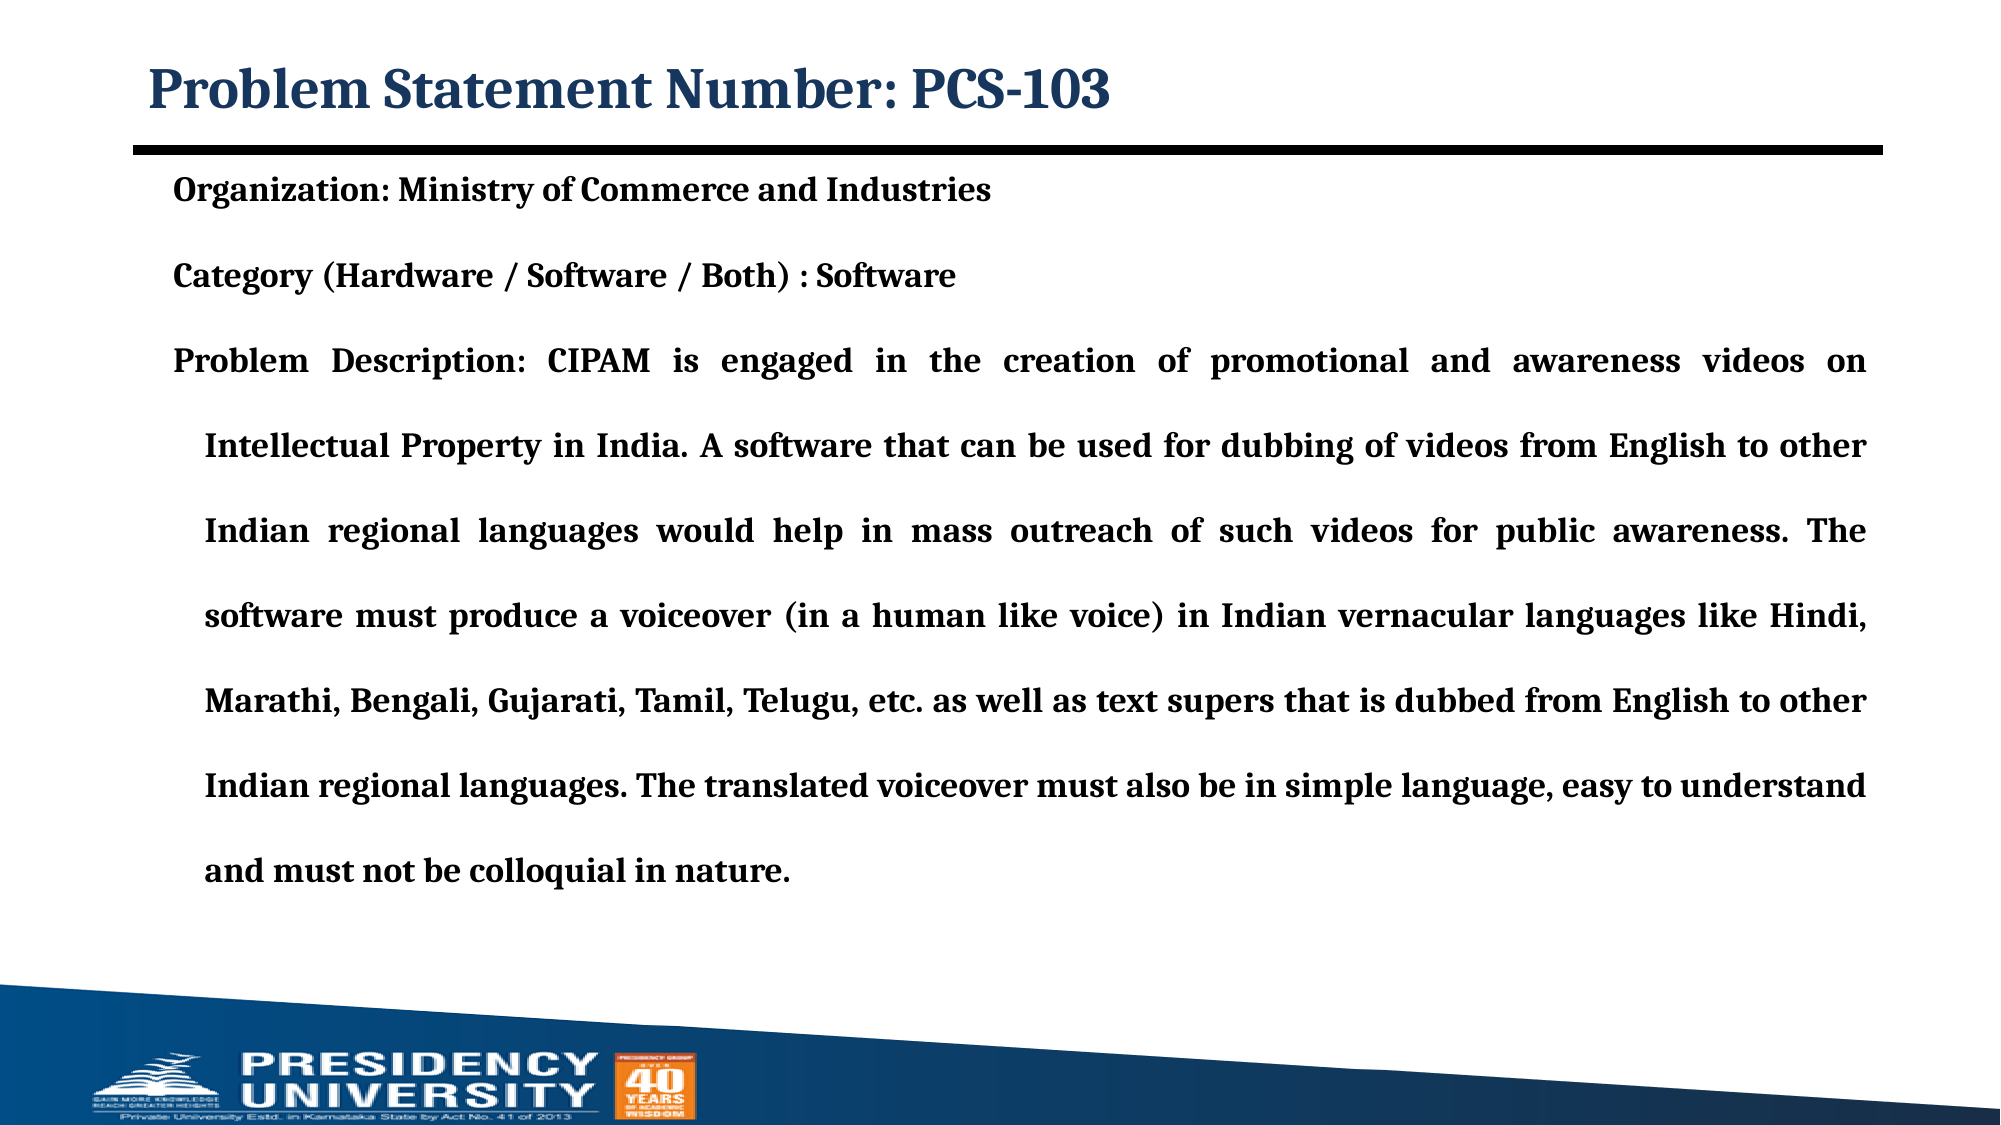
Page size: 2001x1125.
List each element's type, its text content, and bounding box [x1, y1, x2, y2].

picture [0, 982, 2000, 1125]
title Problem Statement Number: PCS-103 [133, 45, 1884, 125]
list Organization: Ministry of Commerce and Industries Category (Hardware / Software / Both) : Software Problem Description: CIPAM is engaged in the creation of promotional and awareness videos on Intellectual Property in India. A software that can be used for dubbing of videos from English to other Indian regional languages would help in mass outreach of such videos for public awareness. The software must produce a voiceover (in a human like voice) in Indian vernacular languages like Hindi, Marathi, Bengali, Gujarati, Tamil, Telugu, etc. as well as text supers that is dubbed from English to other Indian regional languages. The translated voiceover must also be in simple language, easy to understand and must not be colloquial in nature. [133, 159, 1884, 1024]
